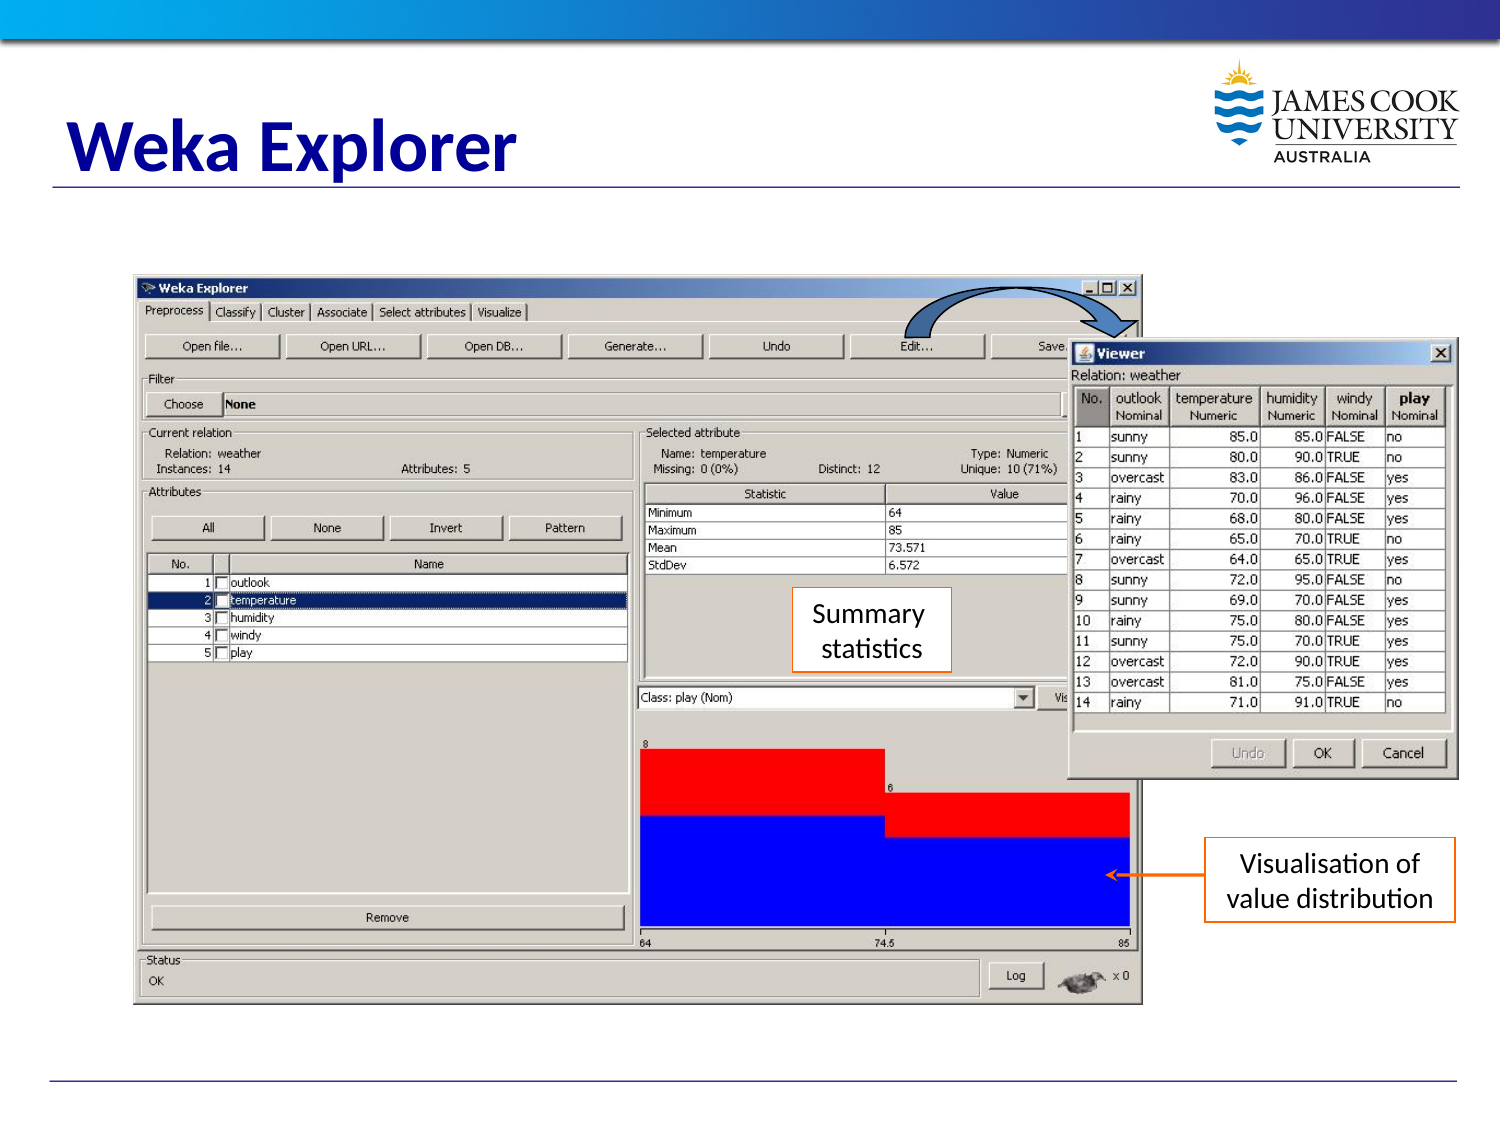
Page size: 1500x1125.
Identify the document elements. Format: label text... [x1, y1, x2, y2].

text_box Weka Explorer [51, 71, 1313, 213]
picture [0, 0, 1500, 1125]
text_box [133, 274, 1460, 1005]
